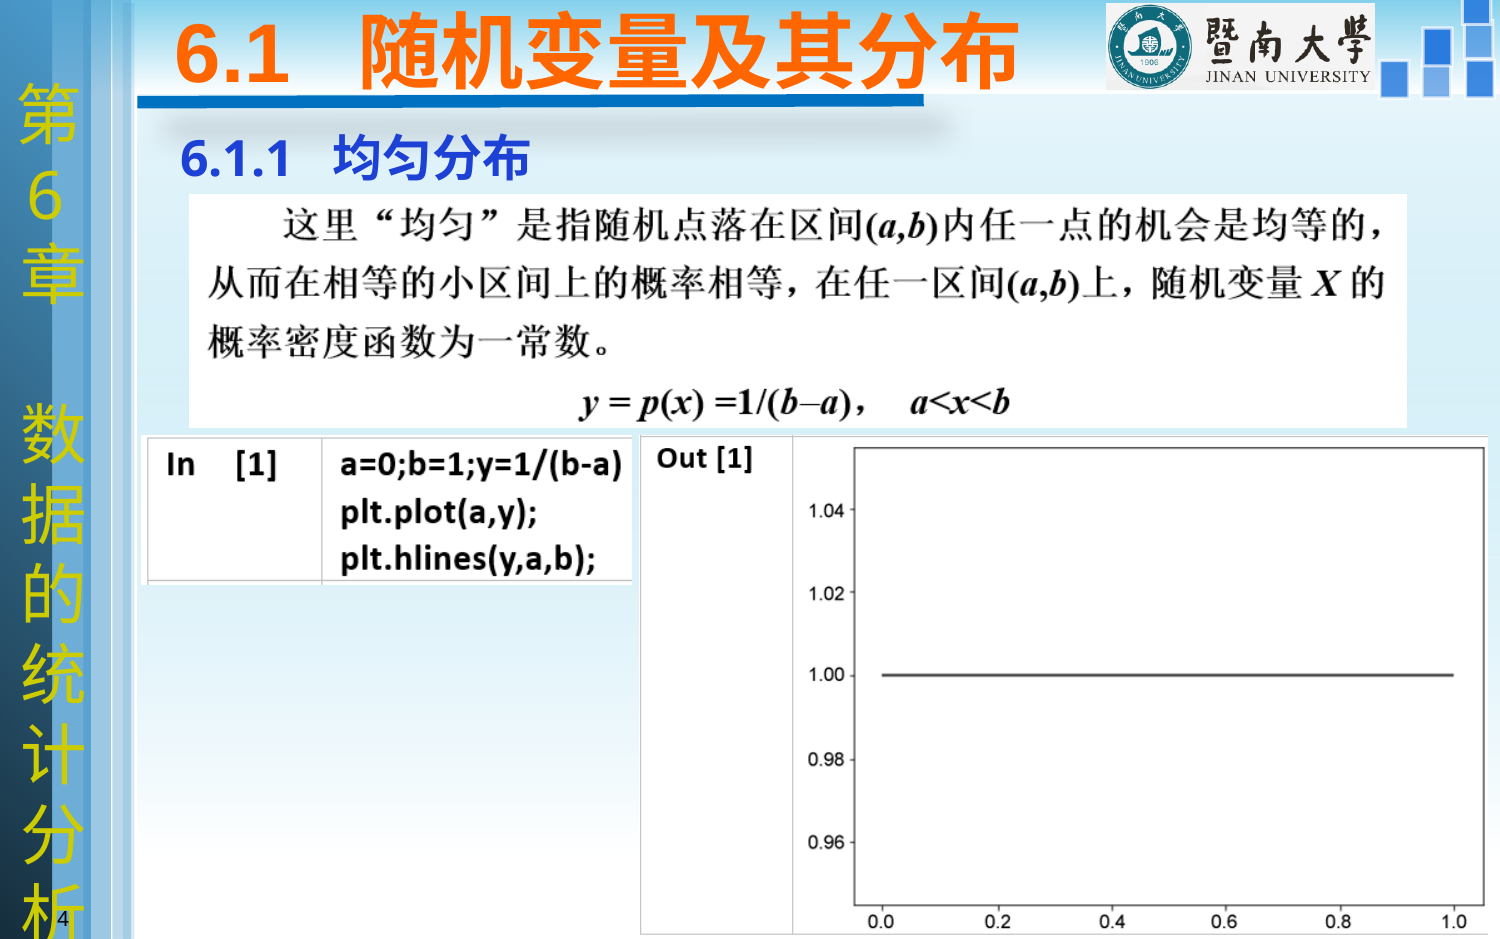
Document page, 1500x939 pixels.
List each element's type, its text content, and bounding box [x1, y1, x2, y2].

picture [639, 435, 1488, 938]
text_box 6.1.1 均匀分布 [159, 119, 553, 194]
text_box 第6章 数据的统计分析 [1, 65, 107, 939]
picture [140, 435, 632, 585]
picture [188, 194, 1407, 428]
picture [1106, 3, 1375, 90]
title 6.1 随机变量及其分布 [159, 15, 1143, 83]
